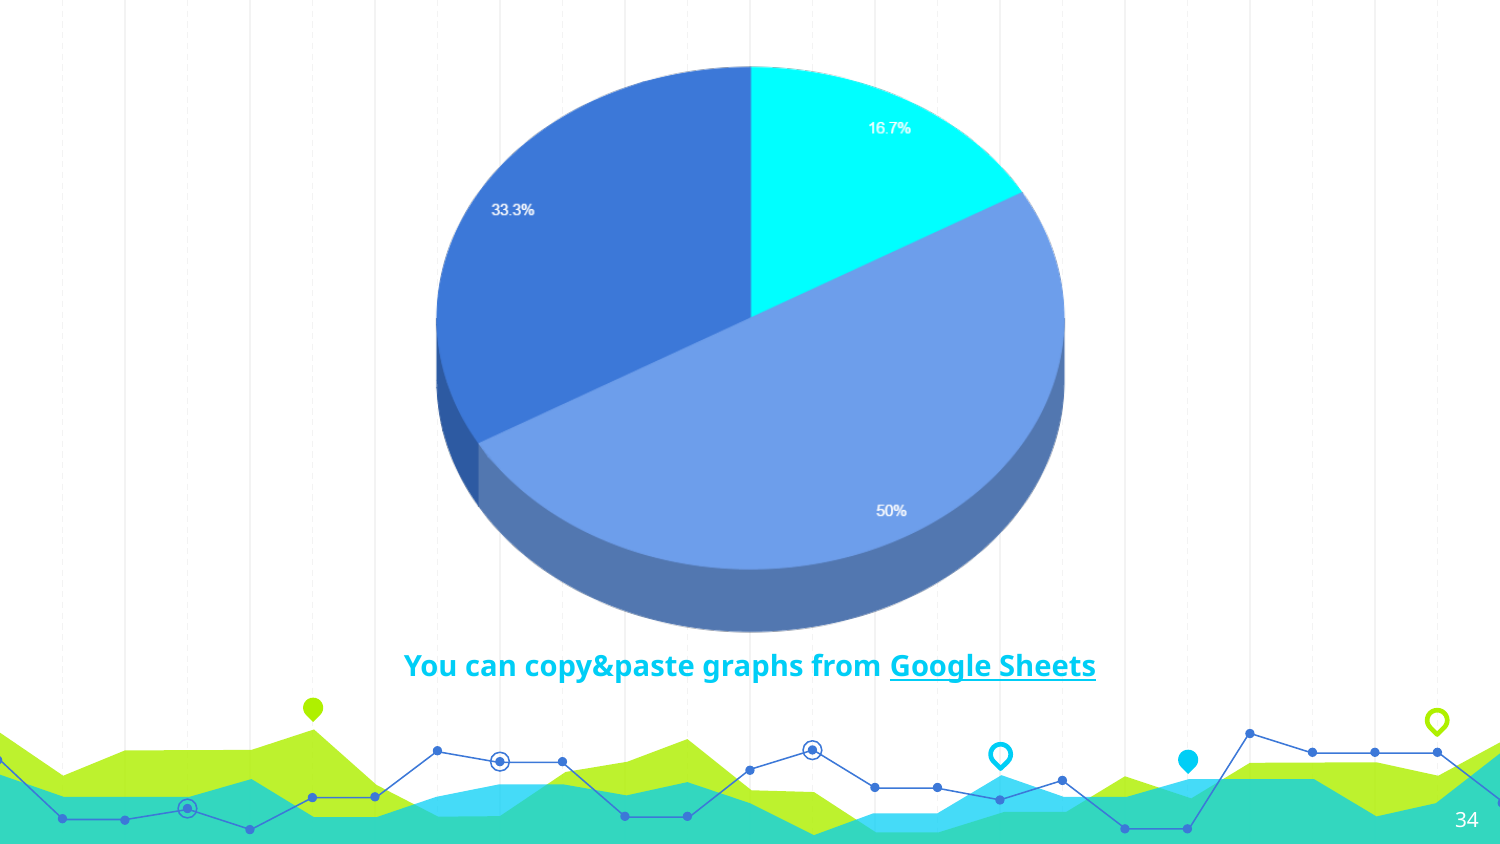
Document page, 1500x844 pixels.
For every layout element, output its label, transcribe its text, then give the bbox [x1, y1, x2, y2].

picture [372, 35, 1128, 663]
slide_number 34 [1403, 791, 1494, 844]
list You can copy&paste graphs from Google Sheets [75, 632, 1425, 718]
